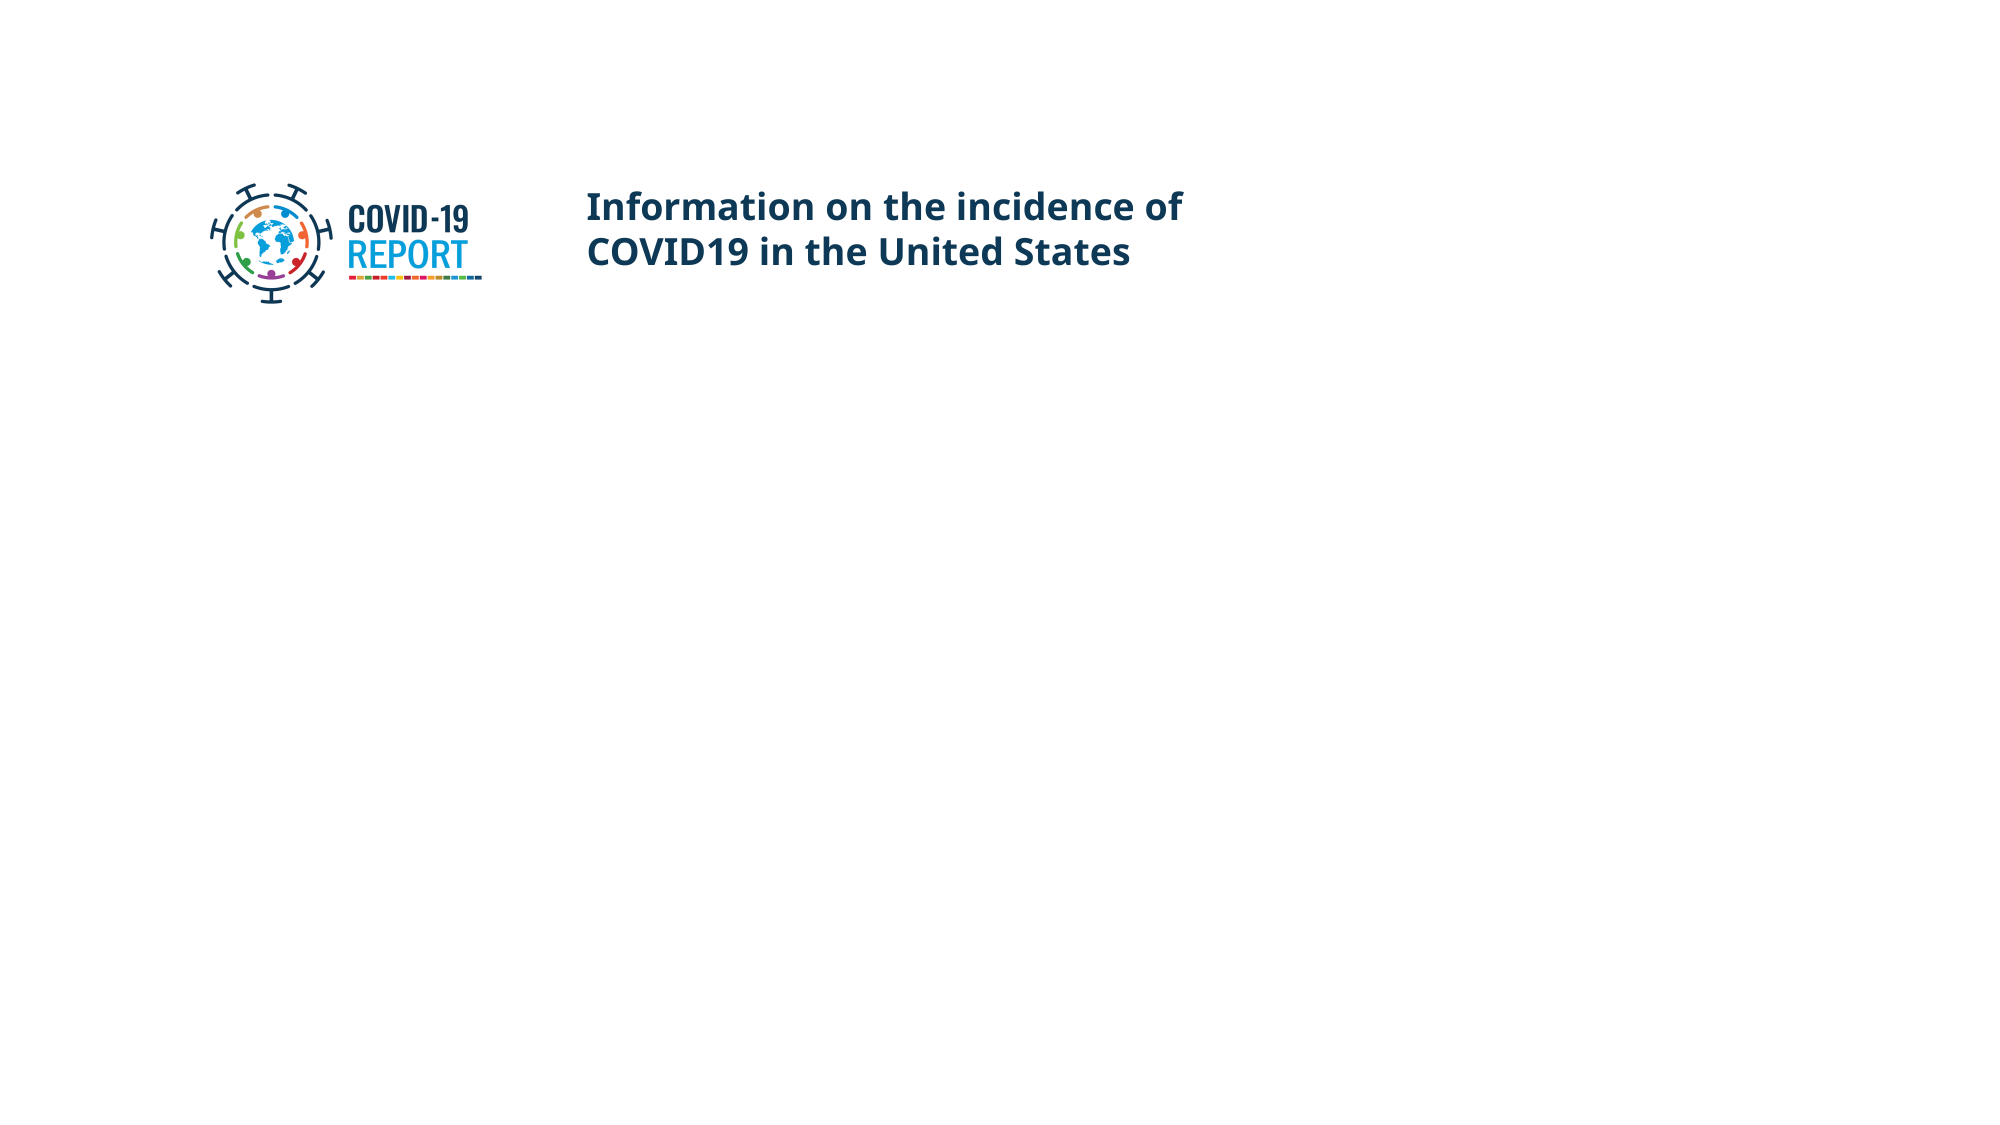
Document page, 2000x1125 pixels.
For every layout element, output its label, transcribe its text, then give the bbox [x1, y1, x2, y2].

text_box Information on the incidence of COVID19 in the United States [582, 179, 1300, 340]
picture [208, 182, 484, 347]
